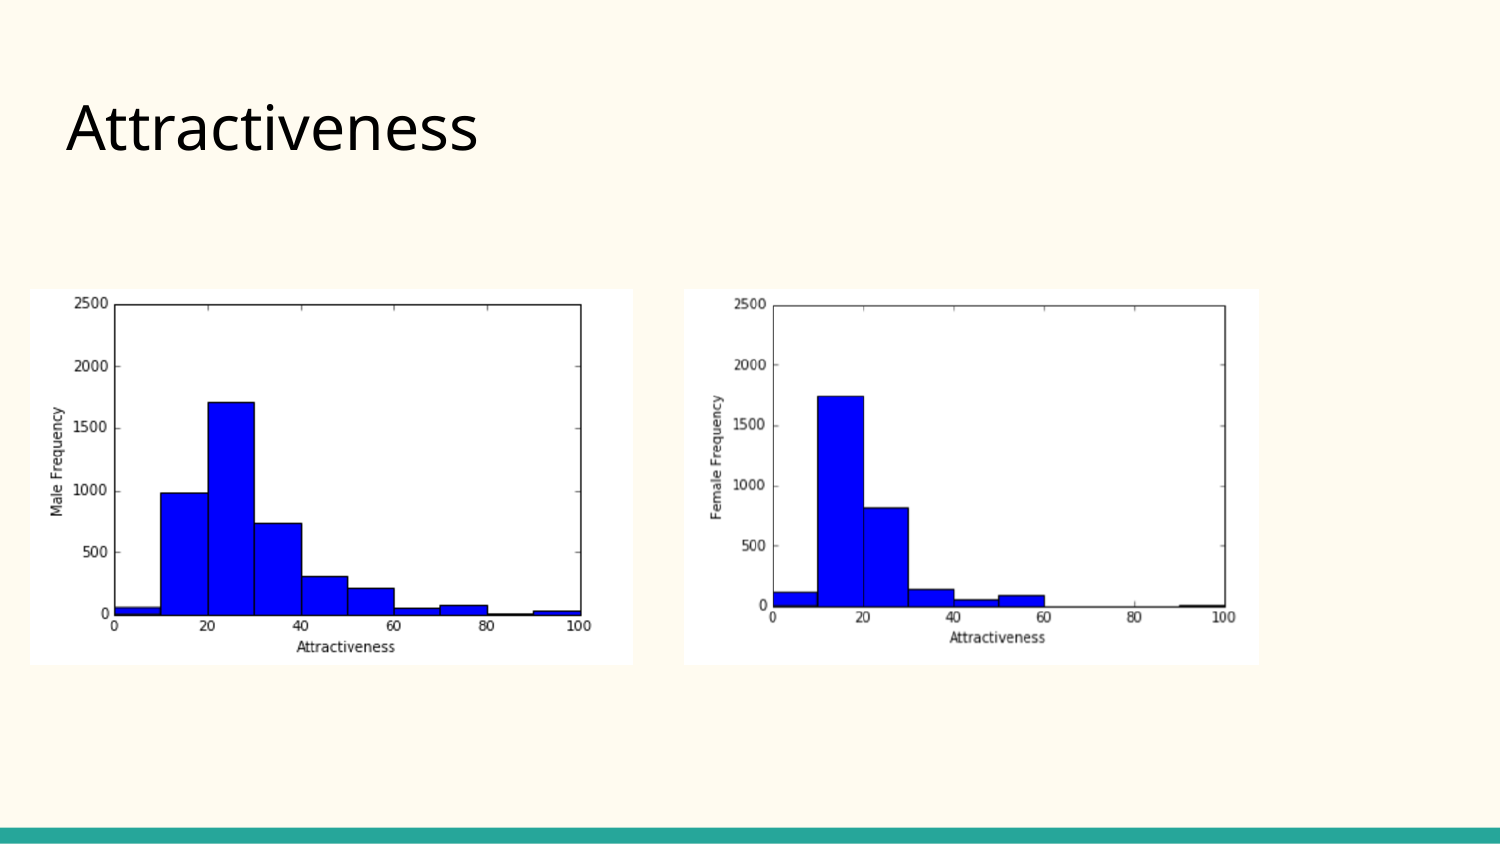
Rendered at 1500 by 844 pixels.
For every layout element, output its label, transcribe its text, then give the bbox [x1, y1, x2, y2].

picture [30, 289, 633, 665]
picture [684, 289, 1259, 665]
title Attractiveness [51, 72, 1449, 174]
